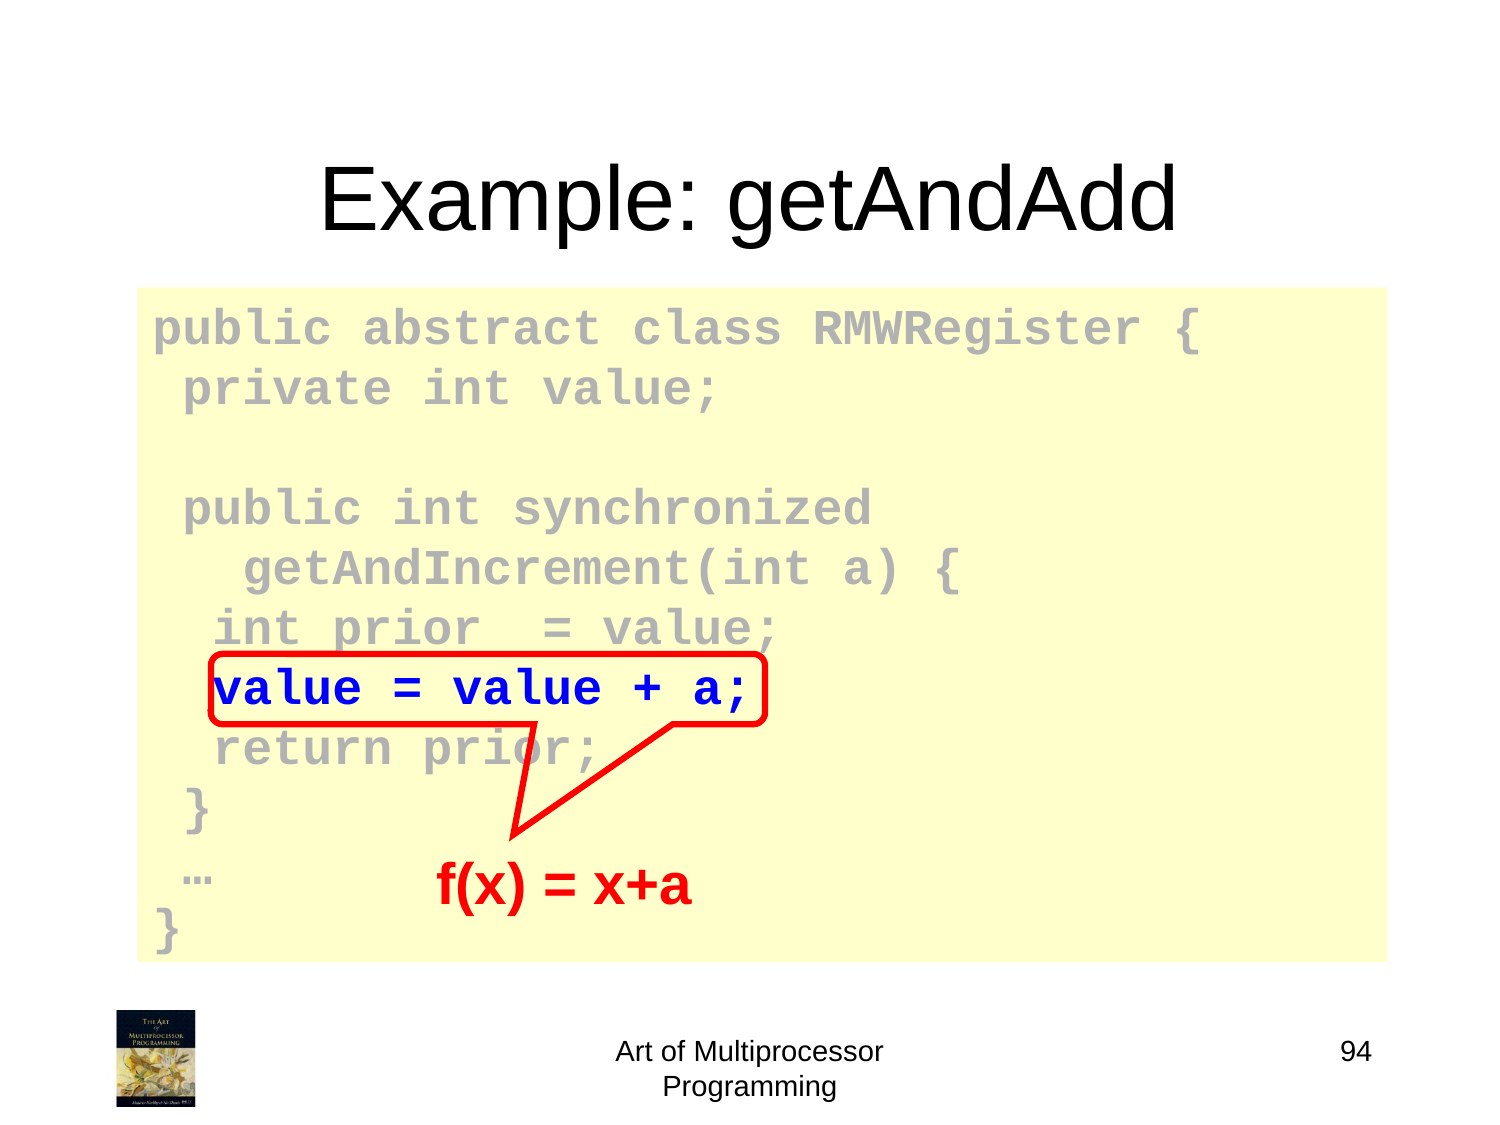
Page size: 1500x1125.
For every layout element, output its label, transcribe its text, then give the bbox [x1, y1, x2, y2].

picture [107, 1010, 204, 1107]
text_box [210, 653, 766, 835]
slide_number 94 [1074, 1024, 1388, 1101]
footer Art of Multiprocessor Programming [512, 1025, 988, 1100]
text_box f(x) = x+a [305, 839, 824, 924]
text_box public abstract class RMWRegister { private int value; public int synchronized getAndIncrement(int a) { int prior = value; value = value + a; return prior; } … } [137, 288, 1388, 963]
title Example: getAndAdd [112, 99, 1388, 288]
